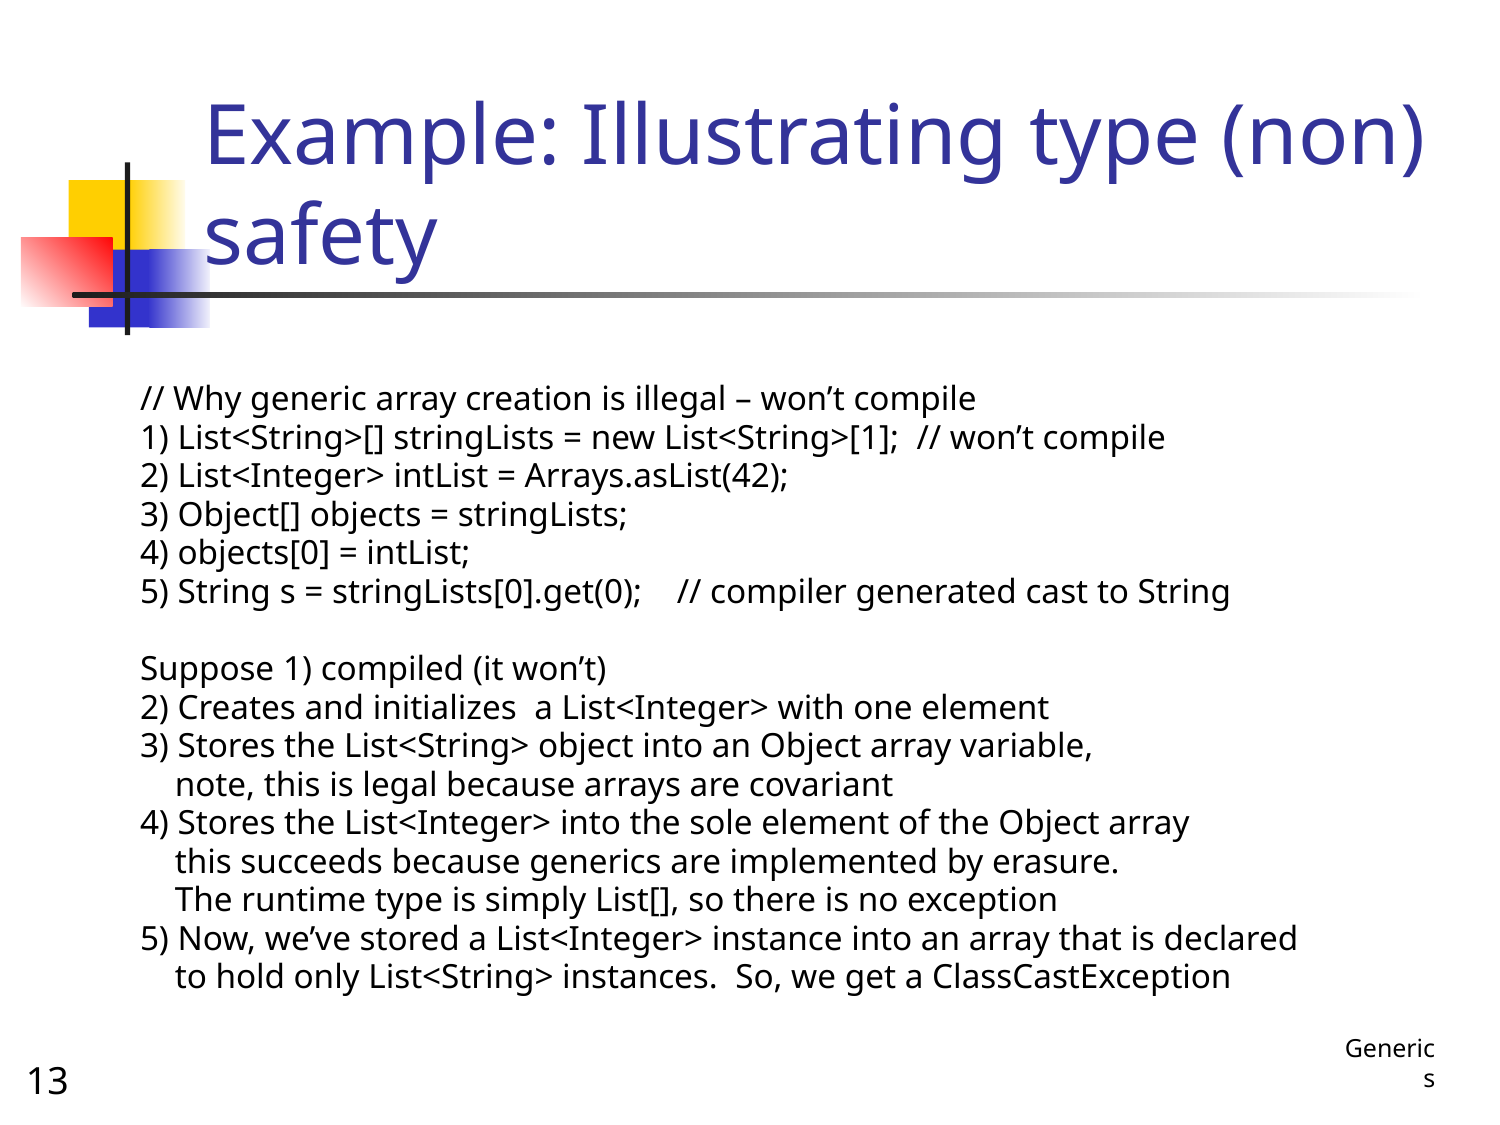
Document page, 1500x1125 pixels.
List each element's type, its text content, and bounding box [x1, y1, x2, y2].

list // Why generic array creation is illegal – won’t compile 1) List<String>[] stringLists = new List<String>[1]; // won’t compile 2) List<Integer> intList = Arrays.asList(42); 3) Object[] objects = stringLists; 4) objects[0] = intList; 5) String s = stringLists[0].get(0); // compiler generated cast to String Suppose 1) compiled (it won’t) 2) Creates and initializes a List<Integer> with one element 3) Stores the List<String> object into an Object array variable, note, this is legal because arrays are covariant 4) Stores the List<Integer> into the sole element of the Object array this succeeds because generics are implemented by erasure. The runtime type is simply List[], so there is no exception 5) Now, we’ve stored a List<Integer> instance into an array that is declared to hold only List<String> instances. So, we get a ClassCastException [125, 331, 1469, 1088]
title Example: Illustrating type (non) safety [188, 101, 1468, 289]
